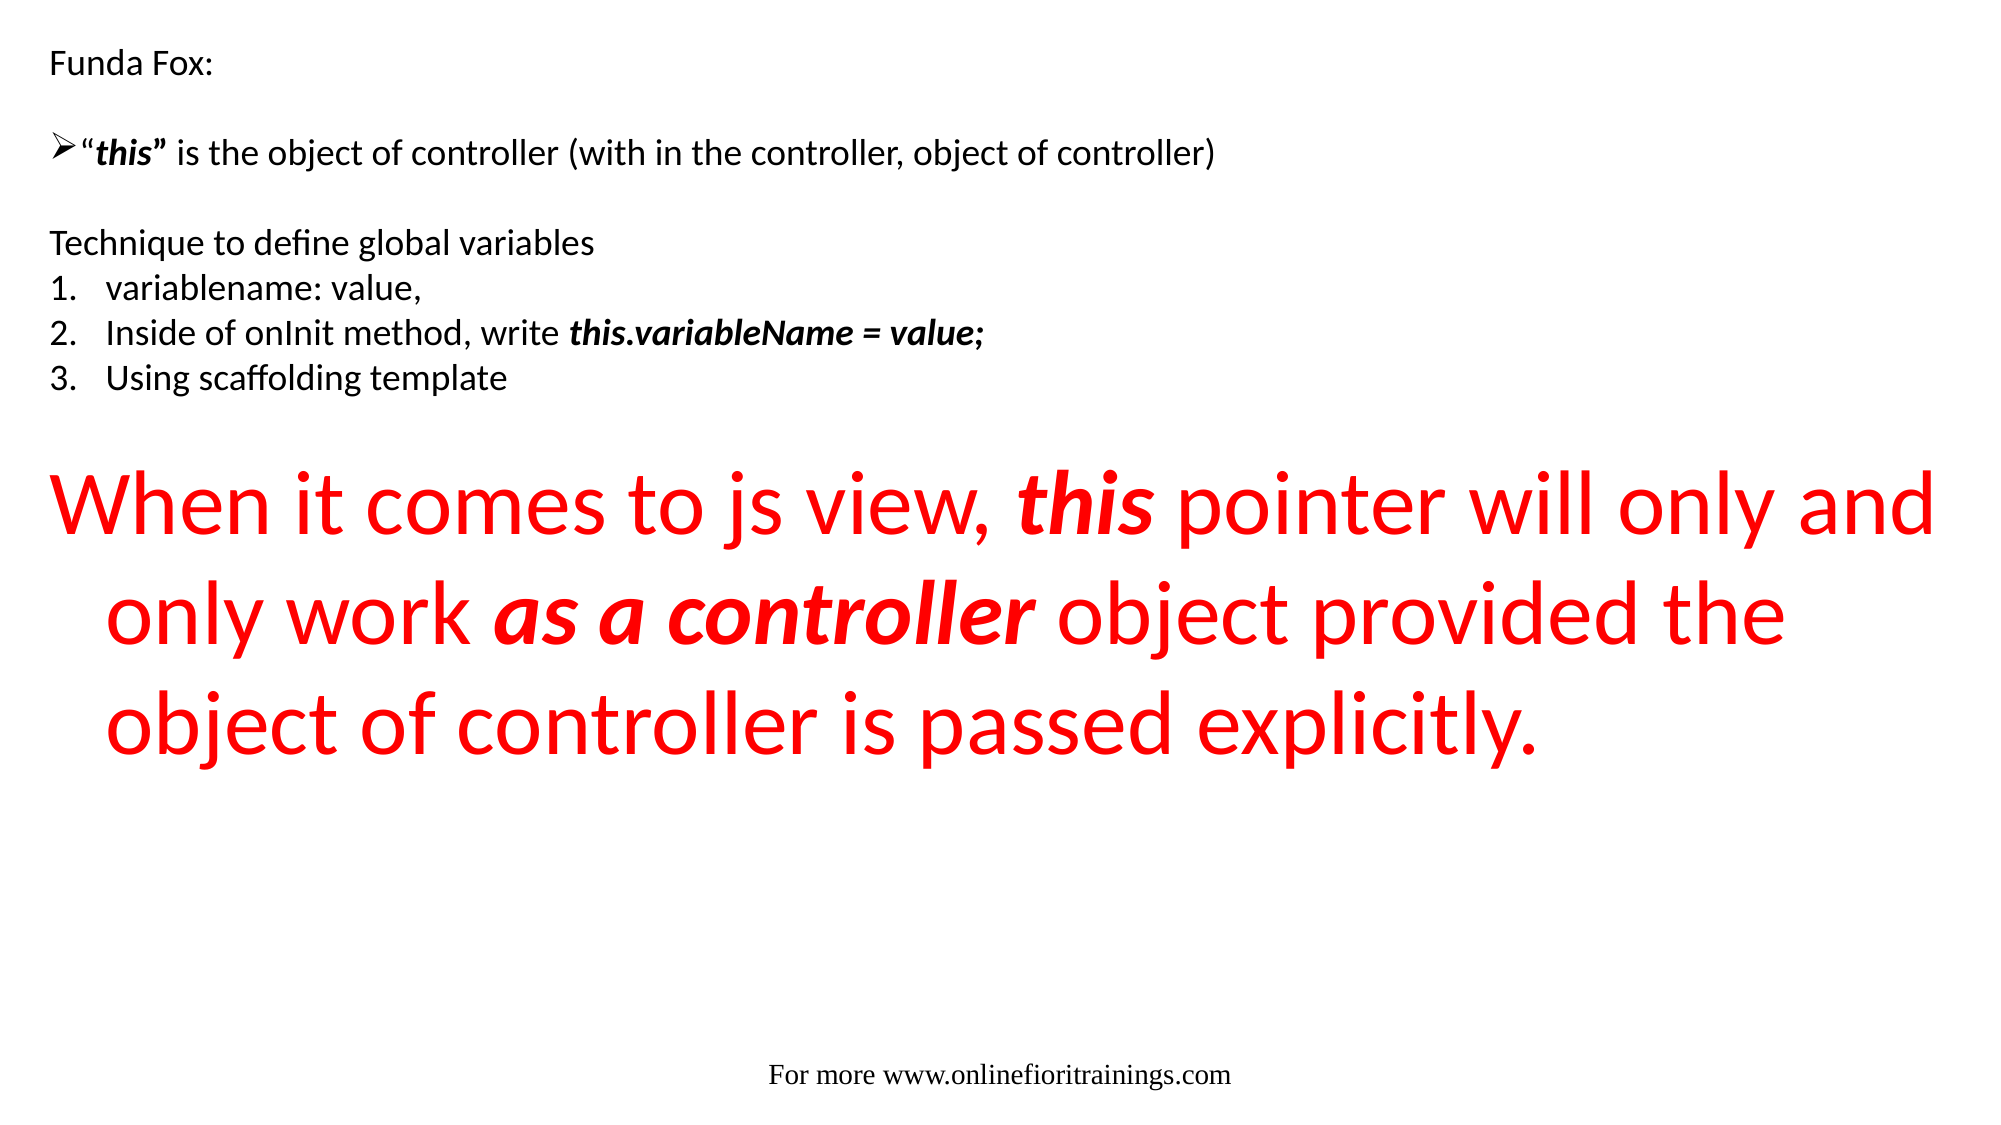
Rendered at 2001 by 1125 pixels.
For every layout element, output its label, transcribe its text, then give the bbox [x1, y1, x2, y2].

text_box Funda Fox: “this” is the object of controller (with in the controller, object of controller) Technique to define global variables variablename: value, Inside of onInit method, write this.variableName = value; Using scaffolding template When it comes to js view, this pointer will only and only work as a controller object provided the object of controller is passed explicitly. [34, 30, 1967, 781]
footer For more www.onlinefioritrainings.com [662, 1042, 1338, 1103]
